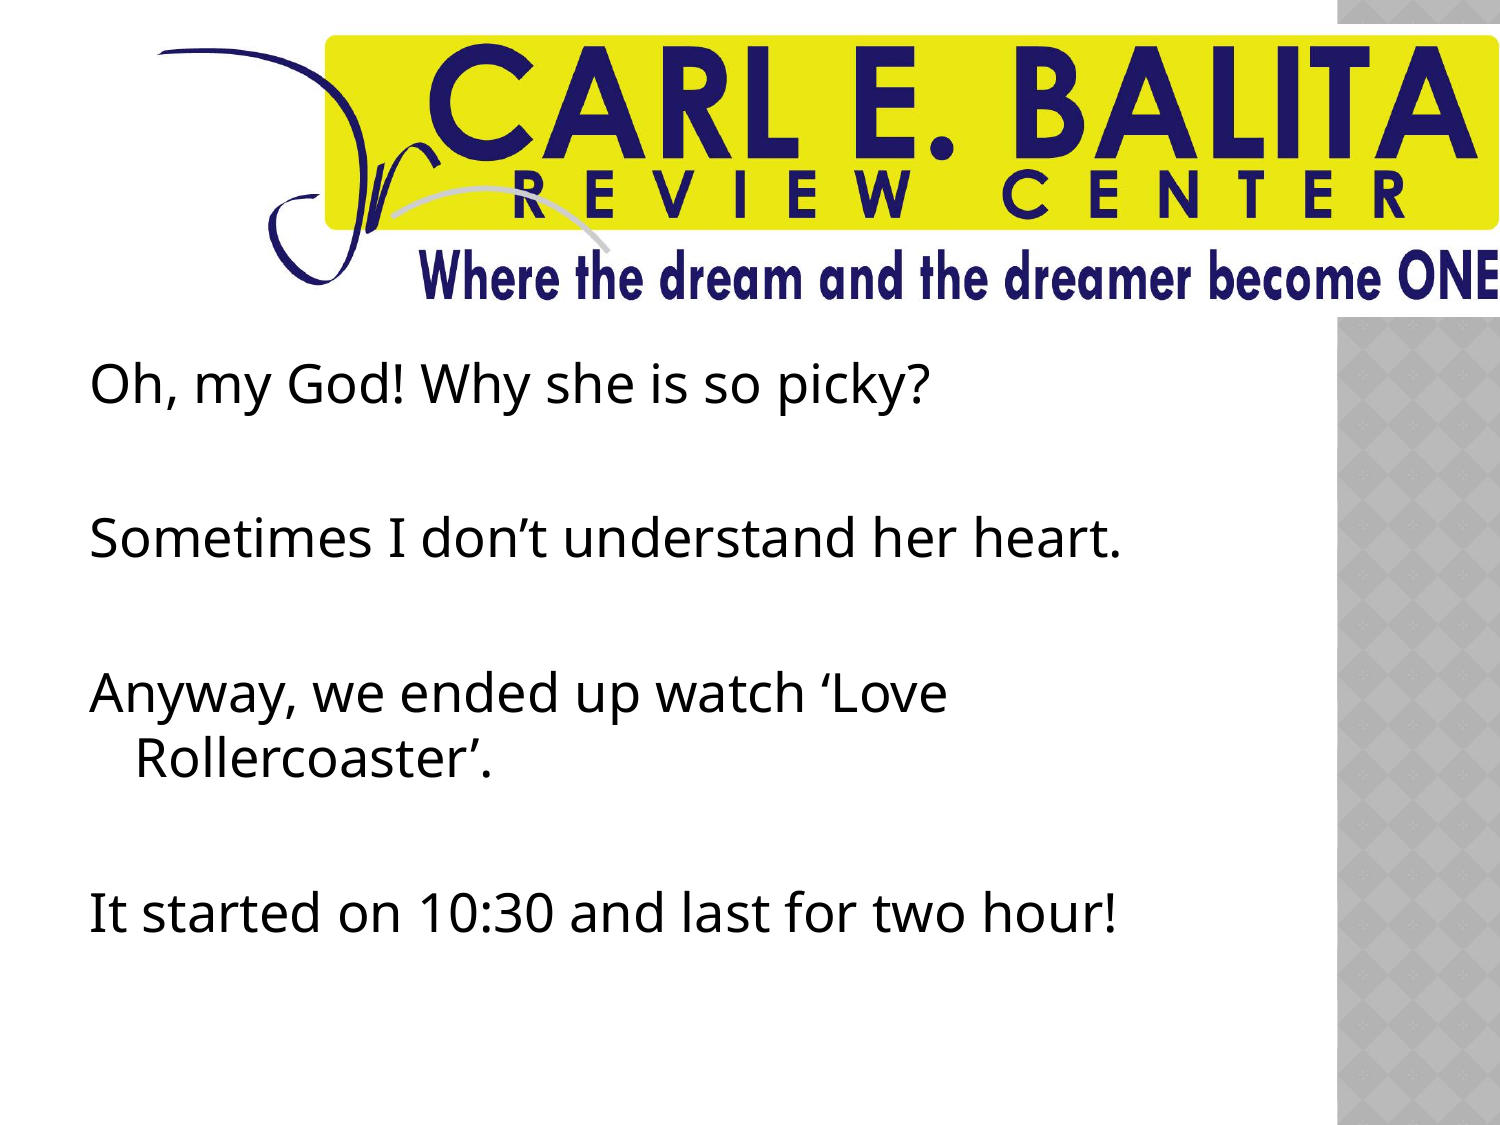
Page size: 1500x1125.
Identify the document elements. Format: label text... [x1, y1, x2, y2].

picture [157, 24, 1500, 317]
list Oh, my God! Why she is so picky? Sometimes I don’t understand her heart. Anyway, we ended up watch ‘Love Rollercoaster’. It started on 10:30 and last for two hour! [75, 264, 1263, 1059]
